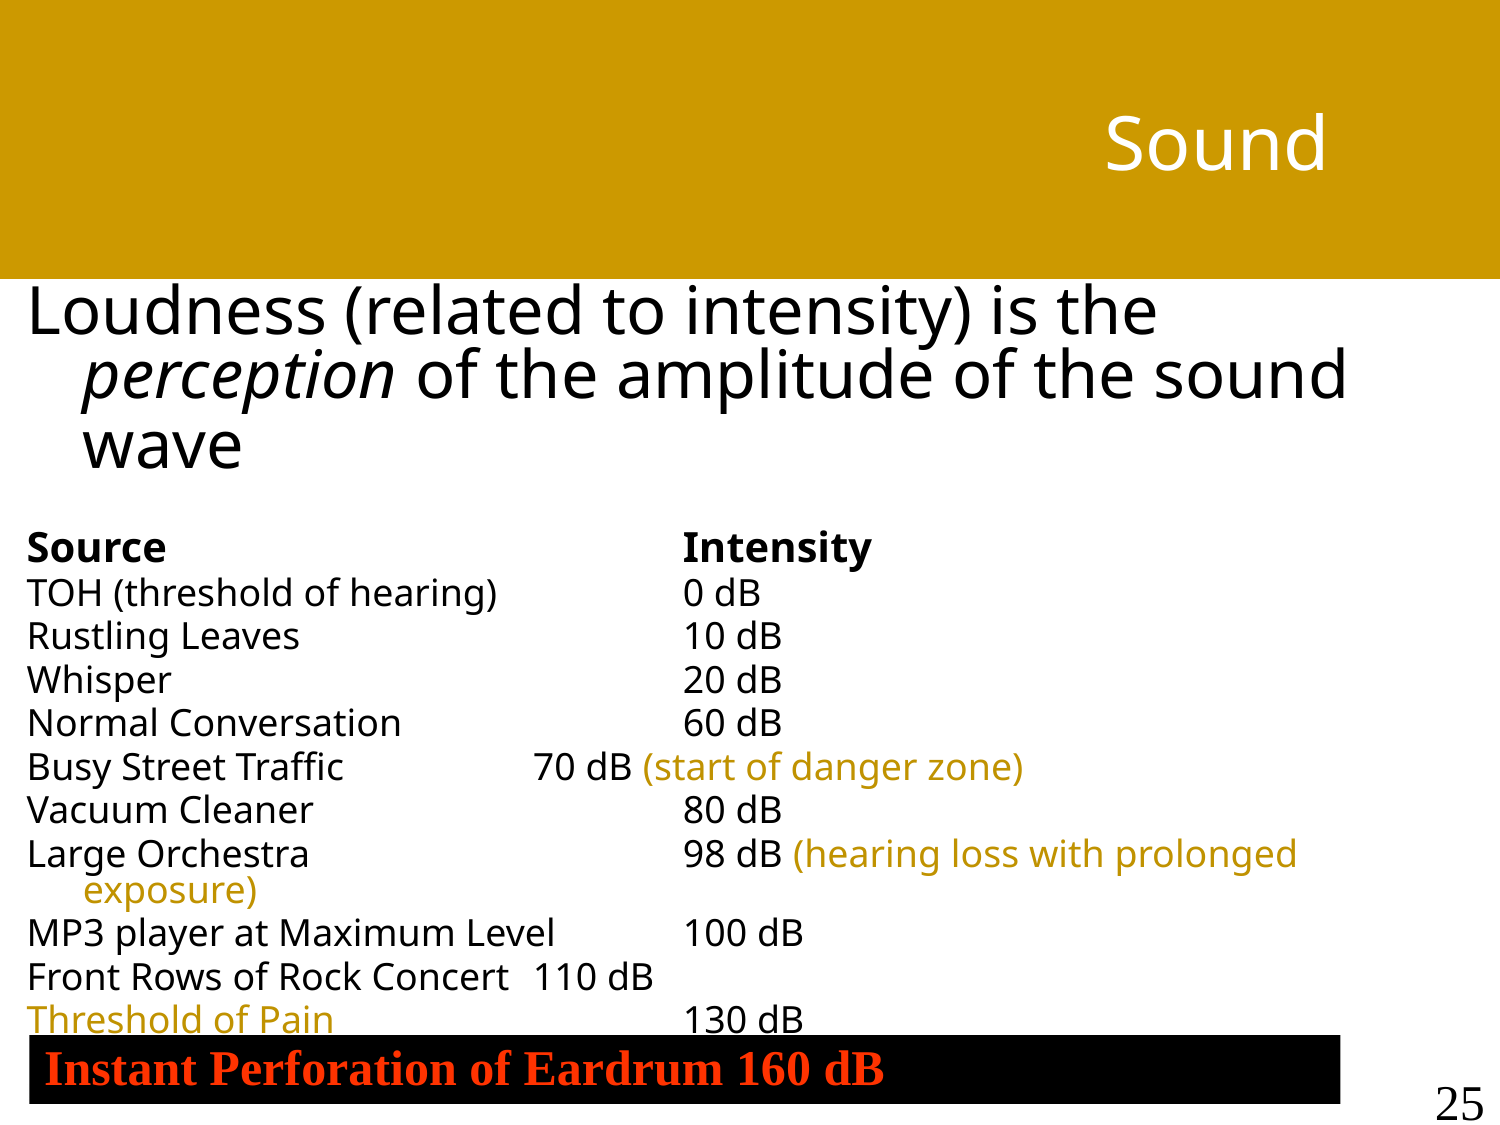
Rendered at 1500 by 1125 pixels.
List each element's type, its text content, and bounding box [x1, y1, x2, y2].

picture [5, 1034, 609, 1118]
text_box Instant Perforation of Eardrum 160 dB [29, 1035, 1341, 1104]
list Loudness (related to intensity) is the perception of the amplitude of the sound wave Source Intensity TOH (threshold of hearing) 0 dB Rustling Leaves 10 dB Whisper 20 dB Normal Conversation 60 dB Busy Street Traffic 70 dB (start of danger zone) Vacuum Cleaner 80 dB Large Orchestra 98 dB (hearing loss with prolonged exposure) MP3 player at Maximum Level 100 dB Front Rows of Rock Concert 110 dB Threshold of Pain 130 dB Military Jet Takeoff 140 dB [11, 275, 1477, 1114]
title Sound [70, 46, 1346, 235]
slide_number 25 [1320, 1063, 1500, 1125]
